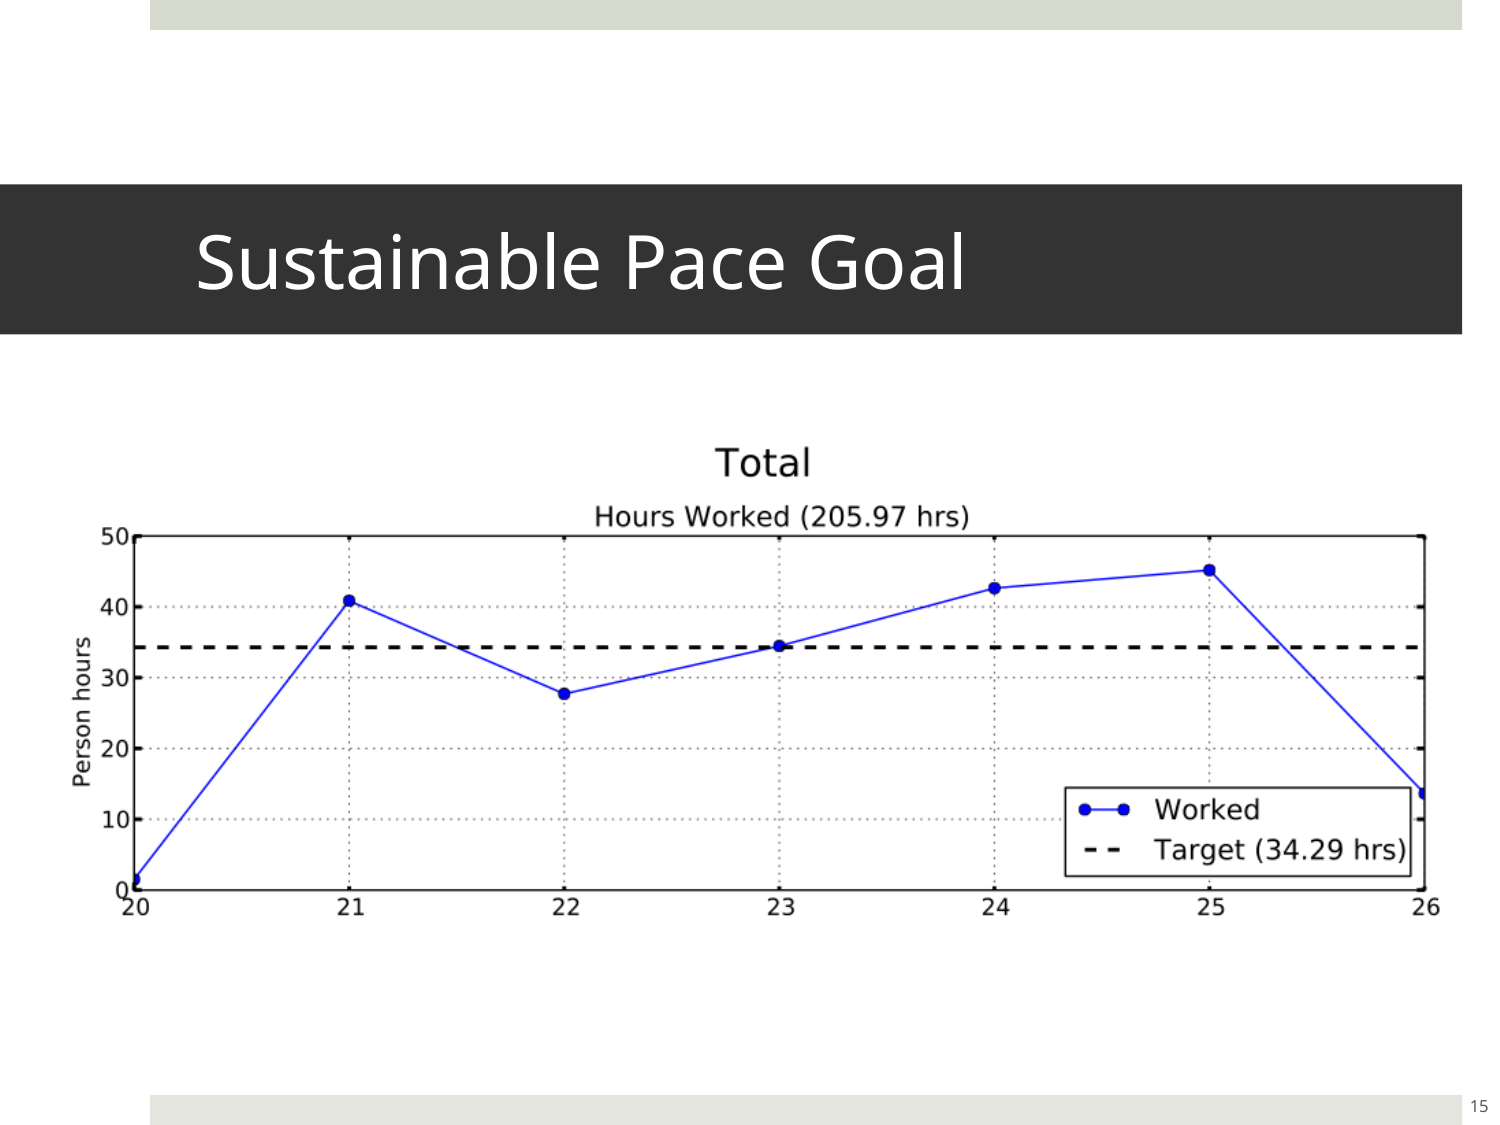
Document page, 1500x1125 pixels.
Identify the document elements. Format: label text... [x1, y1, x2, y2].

title Sustainable Pace Goal [0, 184, 1463, 335]
picture [0, 437, 1500, 926]
slide_number 15 [1441, 1077, 1500, 1125]
